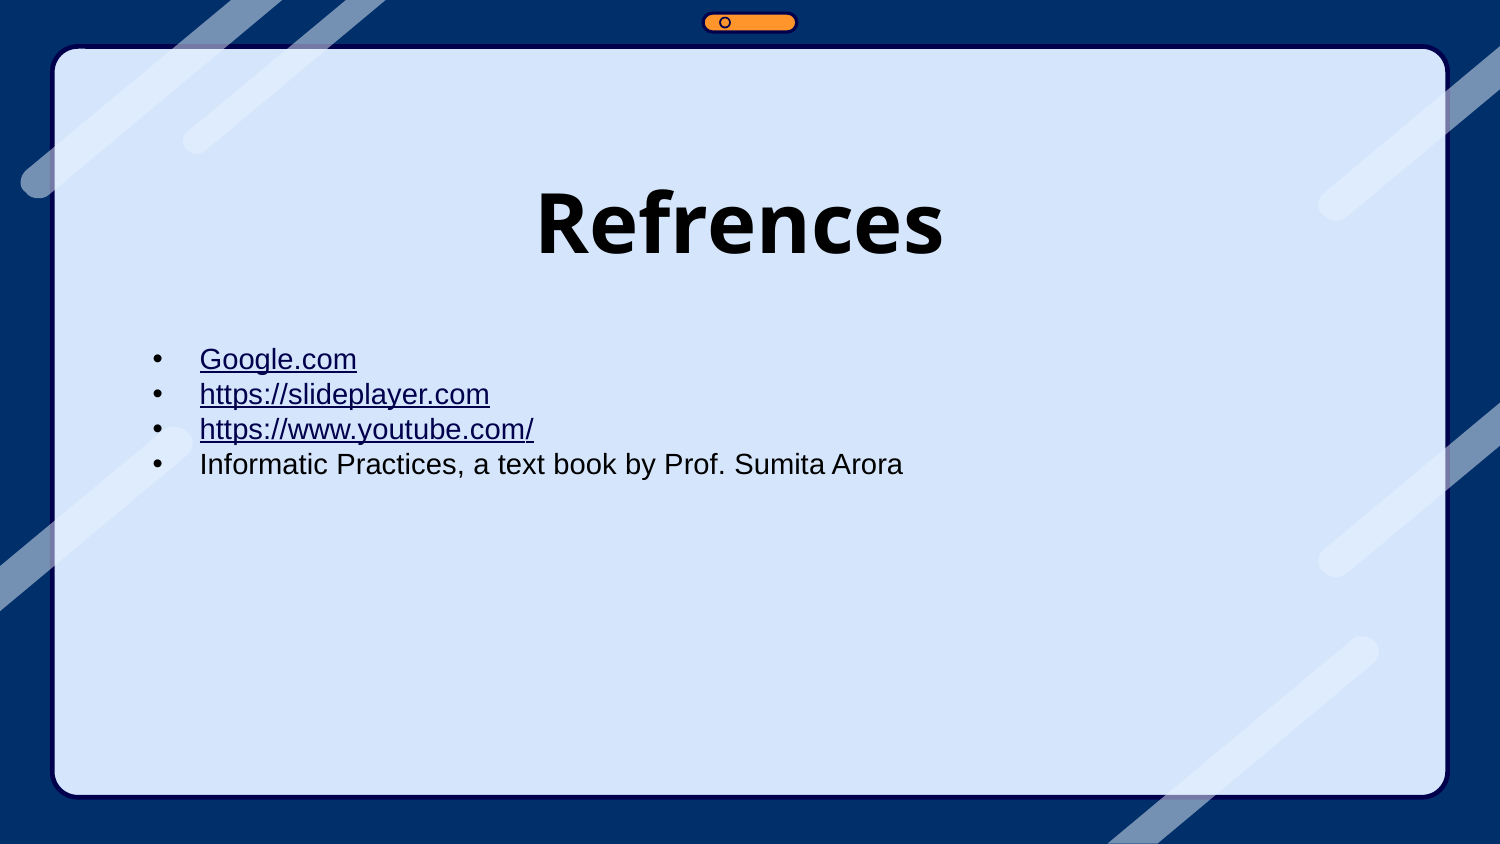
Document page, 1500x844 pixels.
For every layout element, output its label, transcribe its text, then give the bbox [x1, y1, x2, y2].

text_box Refrences Google.com https://slideplayer.com https://www.youtube.com/ Informatic Practices, a text book by Prof. Sumita Arora [137, 163, 1342, 523]
